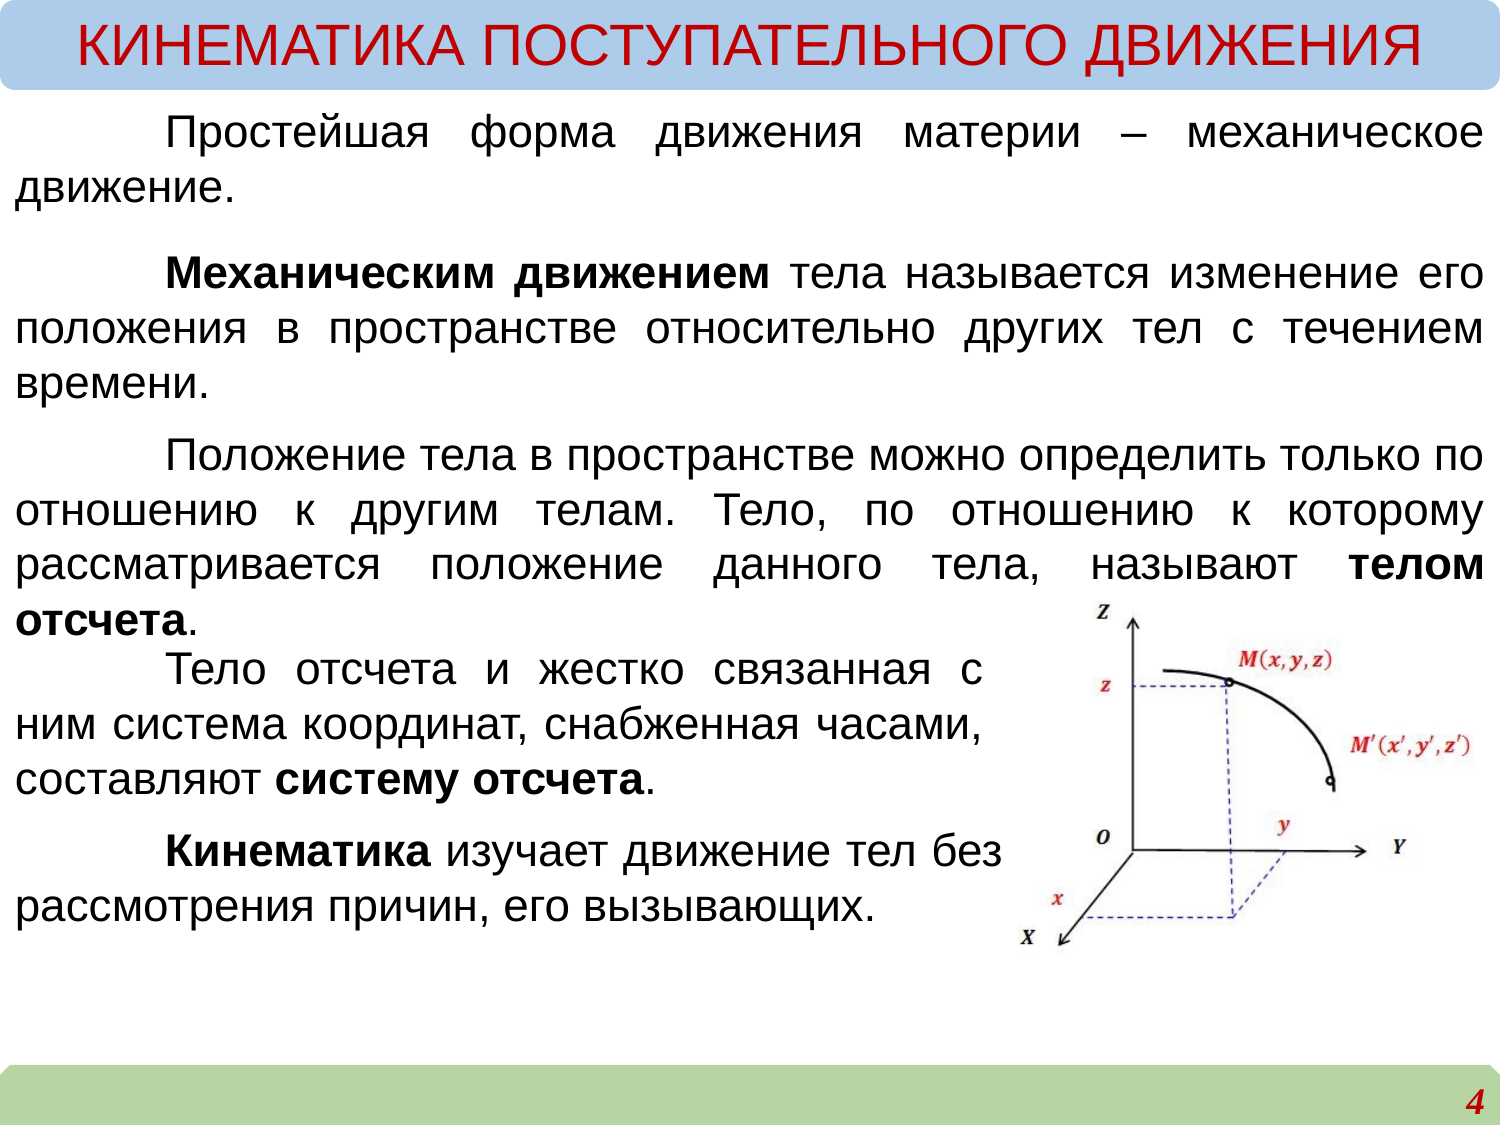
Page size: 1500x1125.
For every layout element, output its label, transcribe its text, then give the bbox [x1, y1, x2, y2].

picture [1017, 601, 1481, 955]
text_box Тело отсчета и жестко связанная с ним система координат, снабженная часами, составляют систему отсчета. [0, 631, 999, 812]
text_box [3, 85, 1496, 90]
text_box [0, 1064, 1494, 1125]
text_box Положение тела в пространстве можно определить только по отношению к другим телам. Тело, по отношению к которому рассматривается положение данного тела, называют телом отсчета. [0, 416, 1500, 652]
text_box Механическим движением тела называется изменение его положения в пространстве относительно других тел с течением времени. [0, 235, 1500, 415]
slide_number 4 [1162, 1069, 1500, 1125]
text_box Простейшая форма движения материи – механическое движение. [0, 94, 1500, 220]
text_box Кинематика изучает движение тел без рассмотрения причин, его вызывающих. [0, 813, 1017, 938]
text_box КИНЕМАТИКА ПОСТУПАТЕЛЬНОГО ДВИЖЕНИЯ [0, 0, 1500, 85]
